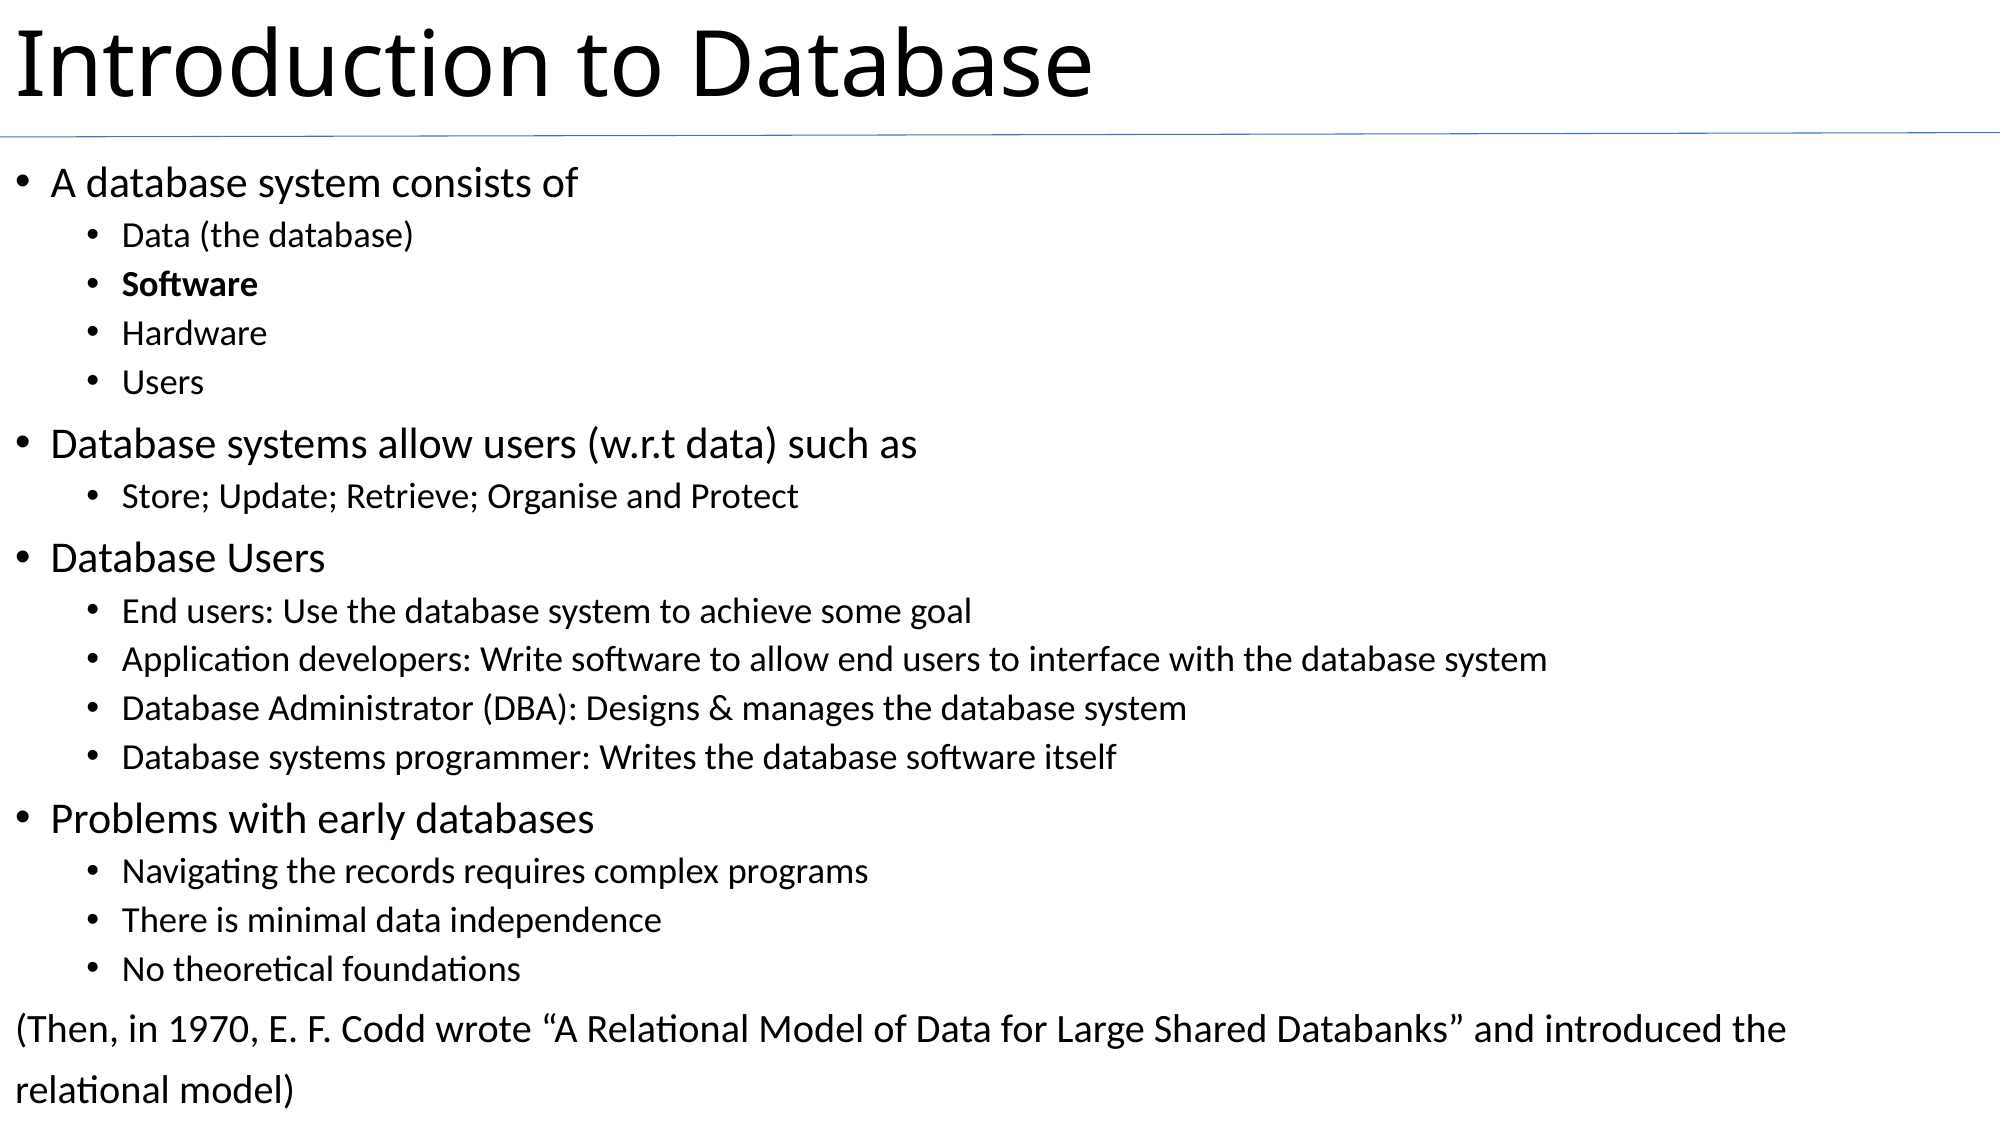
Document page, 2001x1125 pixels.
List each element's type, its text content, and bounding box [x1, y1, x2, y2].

list A database system consists of Data (the database) Software Hardware Users Database systems allow users (w.r.t data) such as Store; Update; Retrieve; Organise and Protect Database Users End users: Use the database system to achieve some goal Application developers: Write software to allow end users to interface with the database system Database Administrator (DBA): Designs & manages the database system Database systems programmer: Writes the database software itself Problems with early databases Navigating the records requires complex programs There is minimal data independence No theoretical foundations (Then, in 1970, E. F. Codd wrote “A Relational Model of Data for Large Shared Databanks” and introduced the relational model) [0, 152, 2000, 1125]
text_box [0, 132, 2000, 137]
title Introduction to Database [0, 0, 2000, 132]
